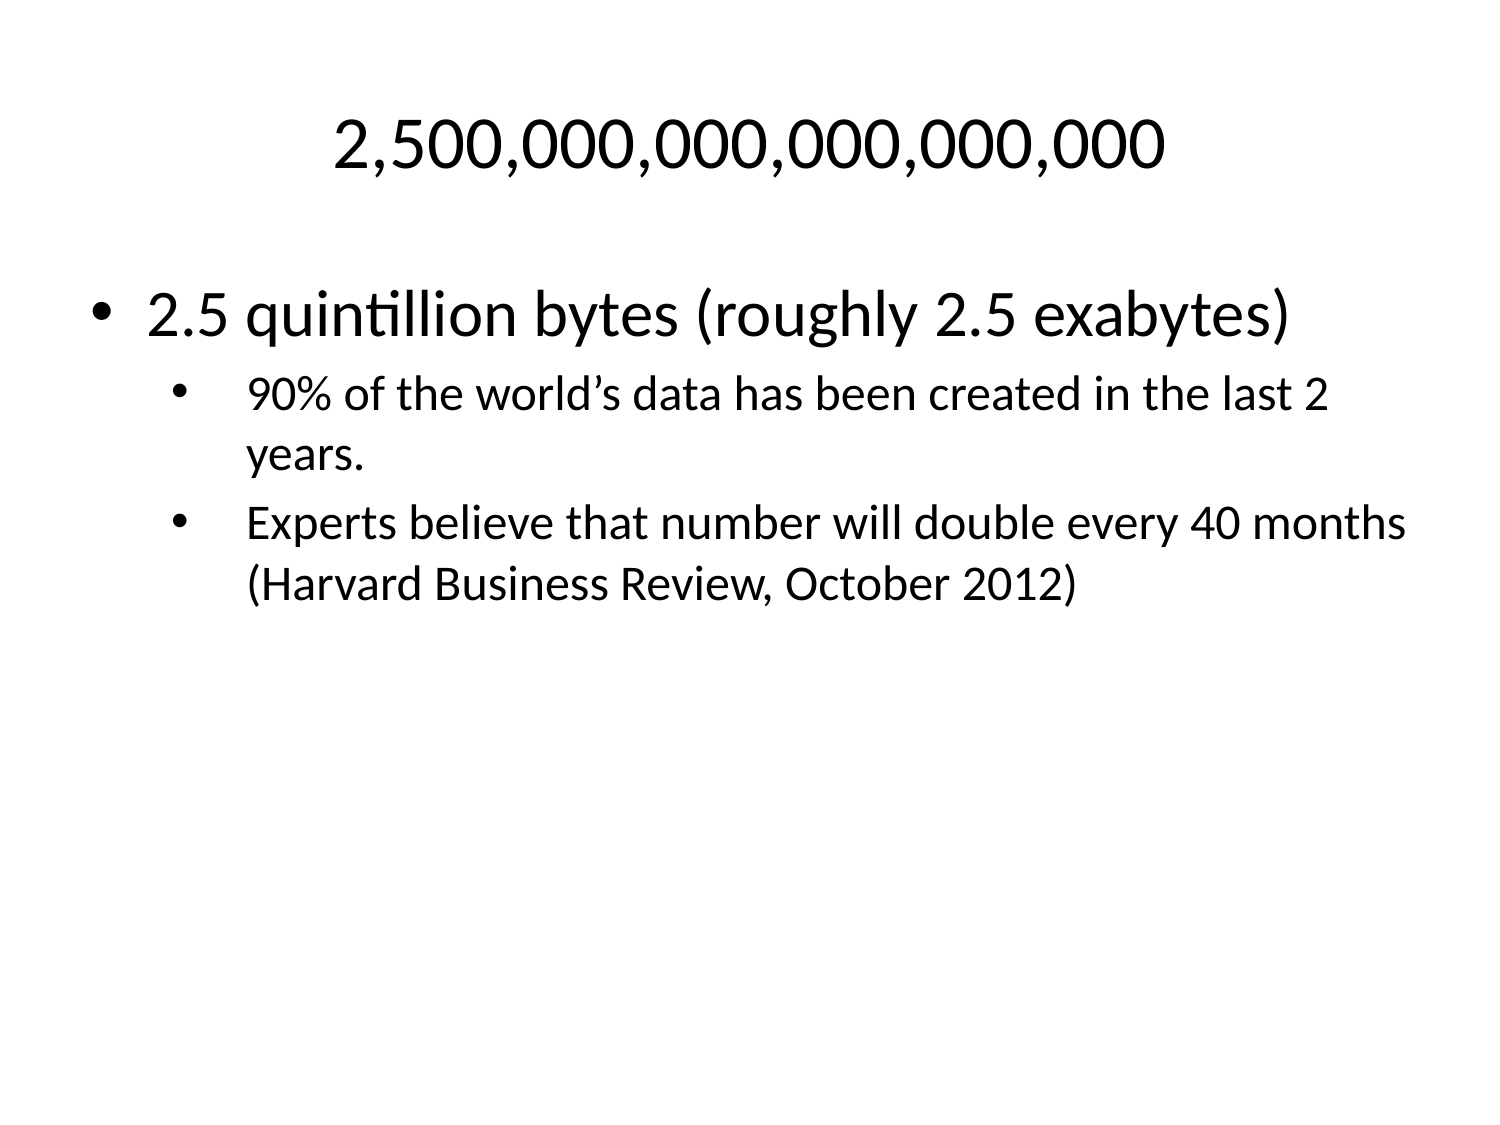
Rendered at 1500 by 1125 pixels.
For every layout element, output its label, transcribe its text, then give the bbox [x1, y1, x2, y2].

title 2,500,000,000,000,000,000 [75, 45, 1425, 233]
list 2.5 quintillion bytes (roughly 2.5 exabytes) 90% of the world’s data has been created in the last 2 years. Experts believe that number will double every 40 months (Harvard Business Review, October 2012) [75, 262, 1425, 1005]
